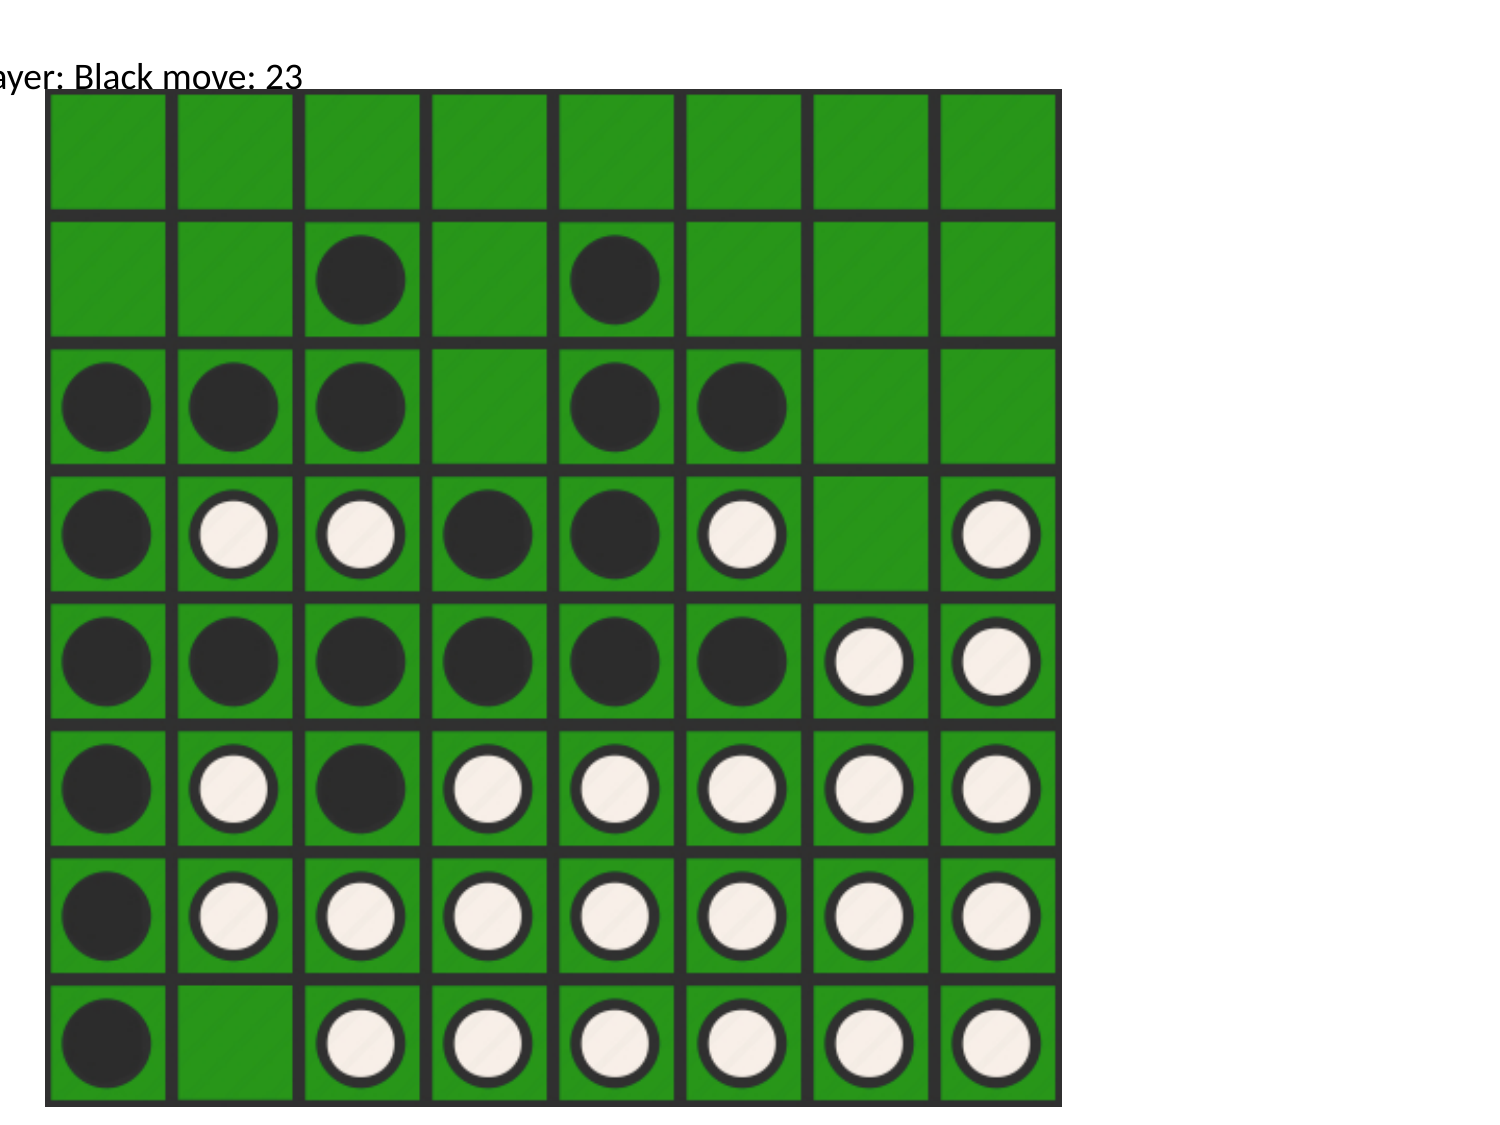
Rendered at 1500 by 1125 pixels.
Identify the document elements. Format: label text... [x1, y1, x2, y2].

text_box turn: 41 player: Black move: 23 [0, 44, 319, 105]
picture [44, 89, 1062, 1107]
